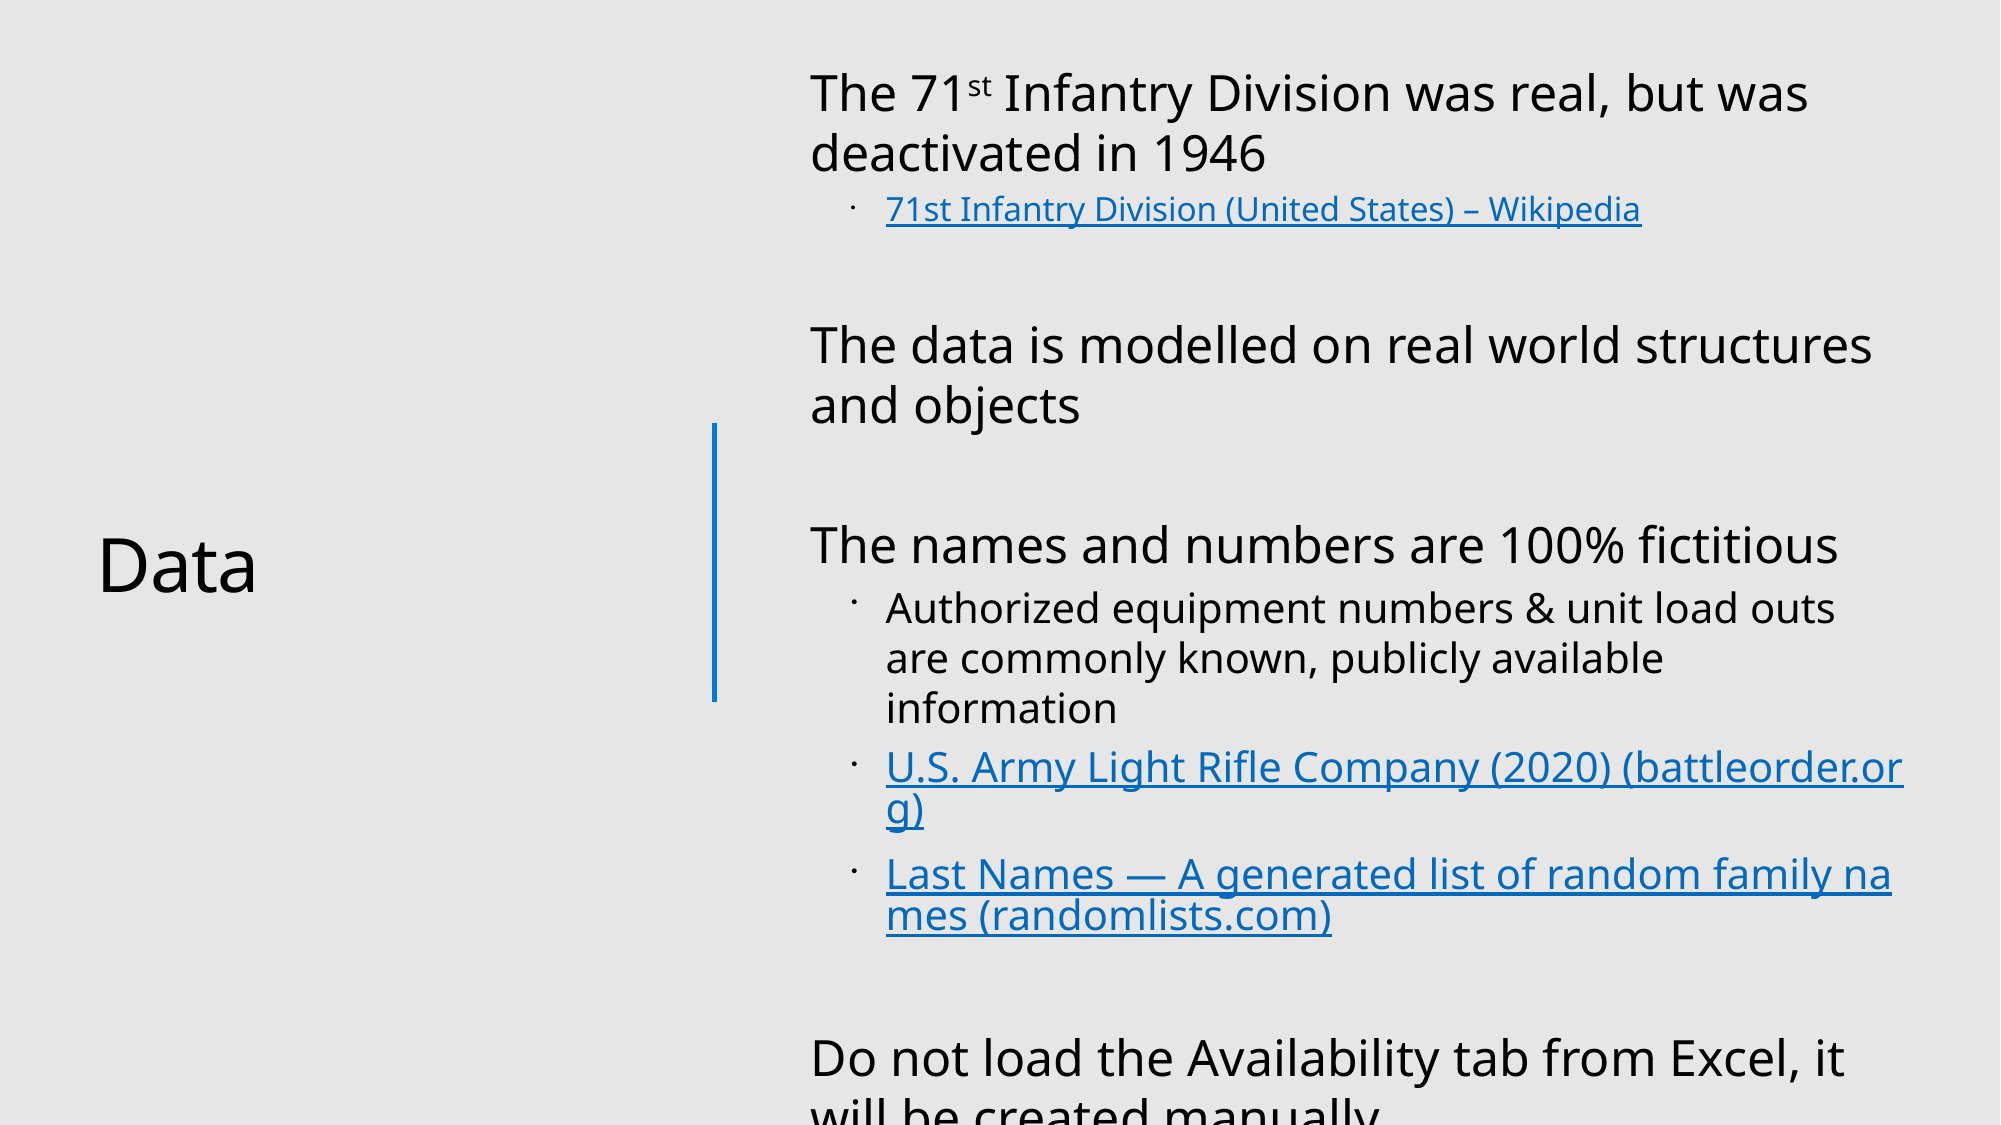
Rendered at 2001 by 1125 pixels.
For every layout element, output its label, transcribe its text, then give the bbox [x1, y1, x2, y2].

list The 71st Infantry Division was real, but was deactivated in 1946 71st Infantry Division (United States) – Wikipedia The data is modelled on real world structures and objects The names and numbers are 100% fictitious Authorized equipment numbers & unit load outs are commonly known, publicly available information U.S. Army Light Rifle Company (2020) (battleorder.org) Last Names — A generated list of random family names (randomlists.com) Do not load the Availability tab from Excel, it will be created manually [810, 57, 1905, 1068]
title Data [96, 96, 617, 1029]
